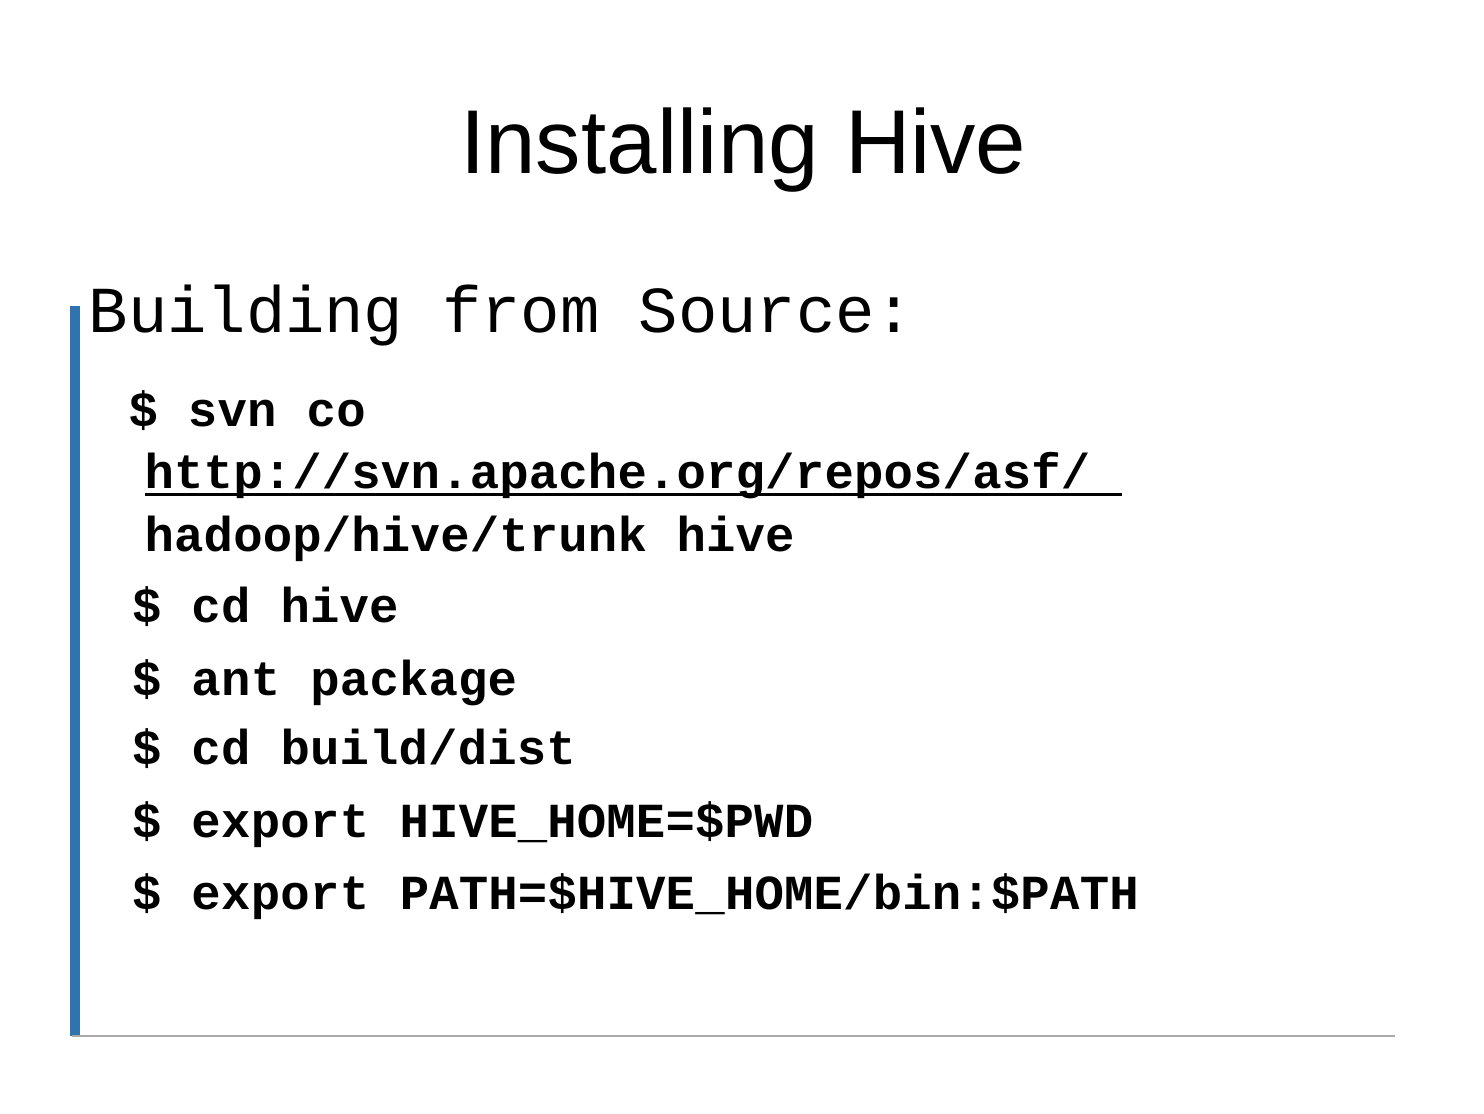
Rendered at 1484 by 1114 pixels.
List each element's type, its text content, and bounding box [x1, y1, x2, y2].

title Installing Hive [458, 80, 1027, 222]
text_box Building from Source: $ svn co http://svn.apache.org/repos/asf/ hadoop/hive/trunk hive $ cd hive $ ant package $ cd build/dist $ export HIVE_HOME=$PWD $ export PATH=$HIVE_HOME/bin:$PATH [86, 222, 1348, 919]
